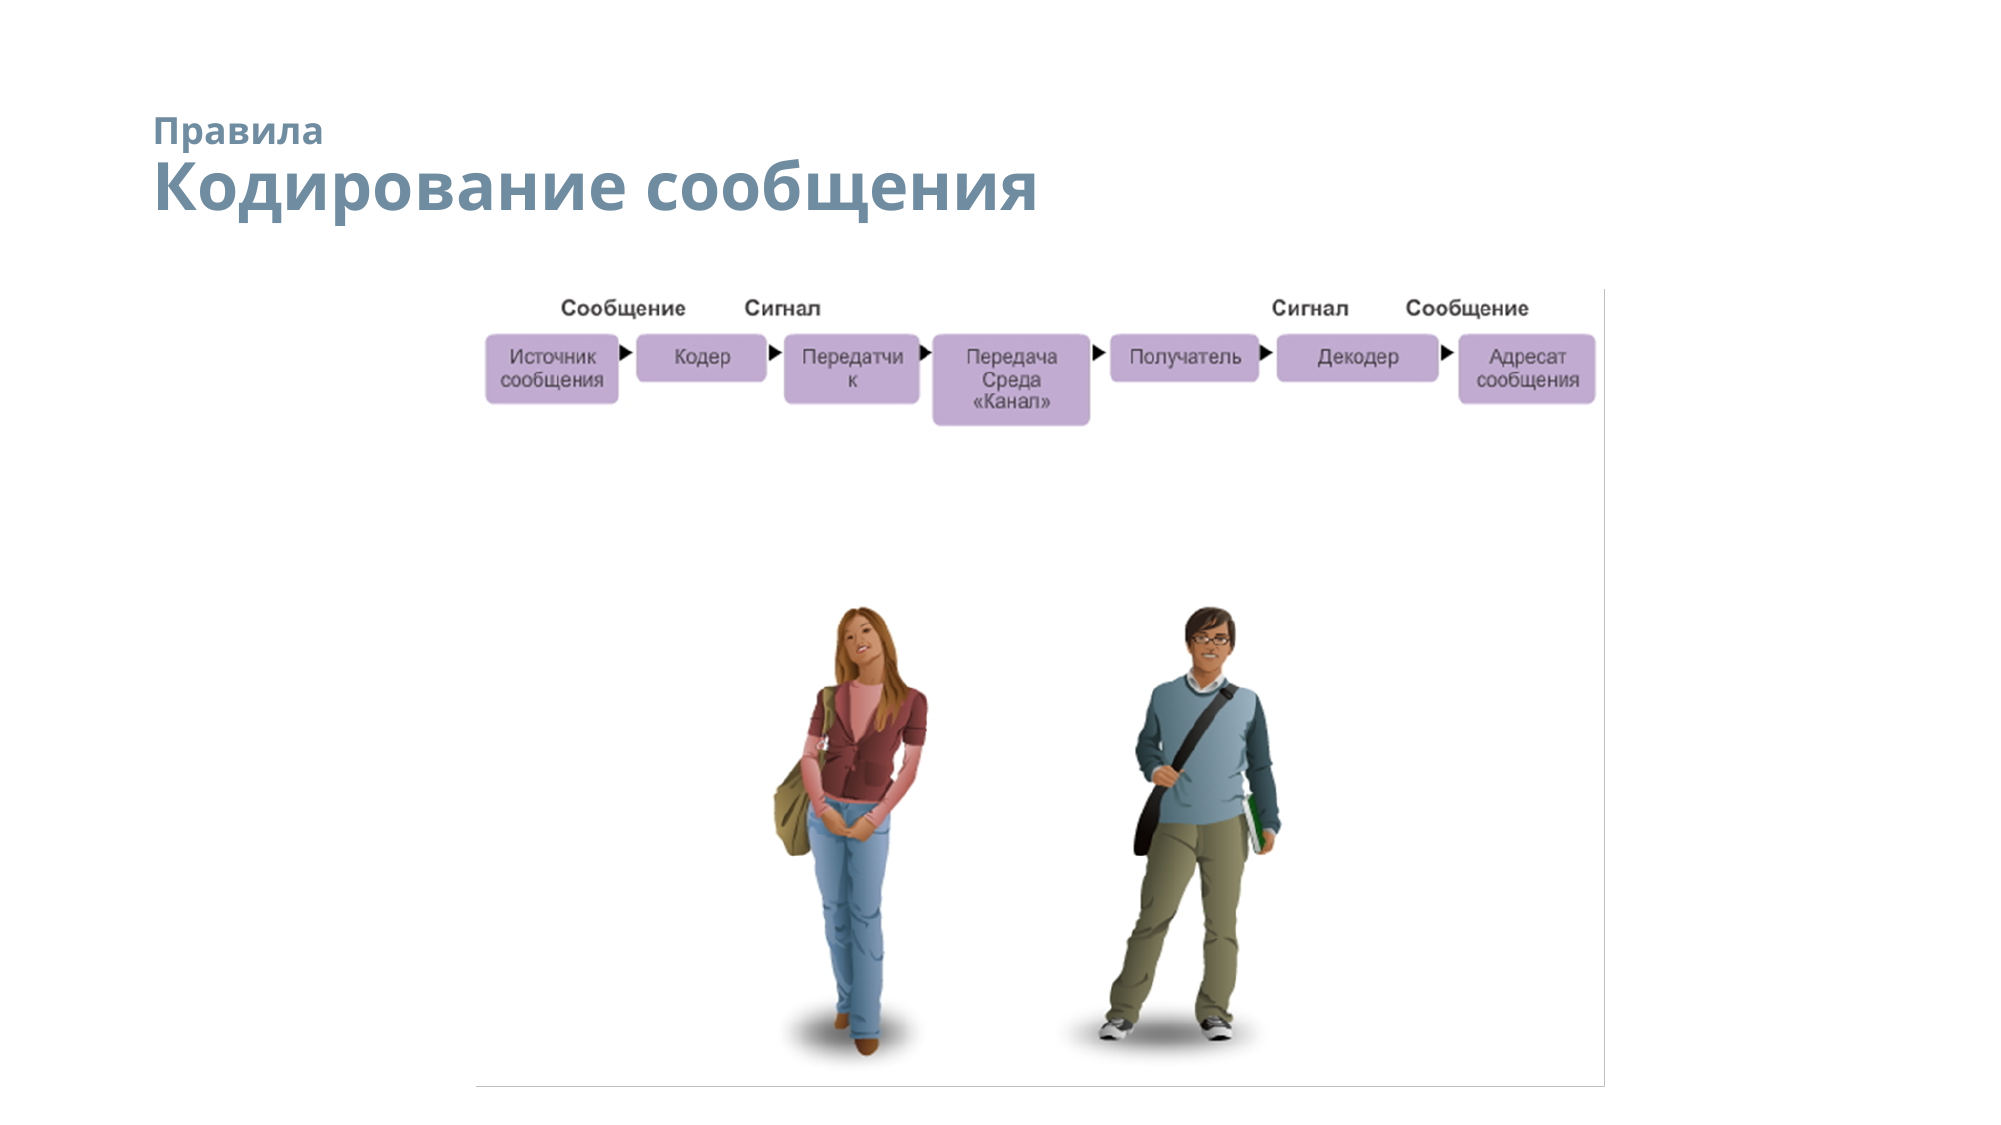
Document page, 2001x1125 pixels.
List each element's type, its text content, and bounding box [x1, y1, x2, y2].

picture [475, 288, 1606, 1087]
title Правила Кодирование сообщения [137, 59, 1863, 278]
